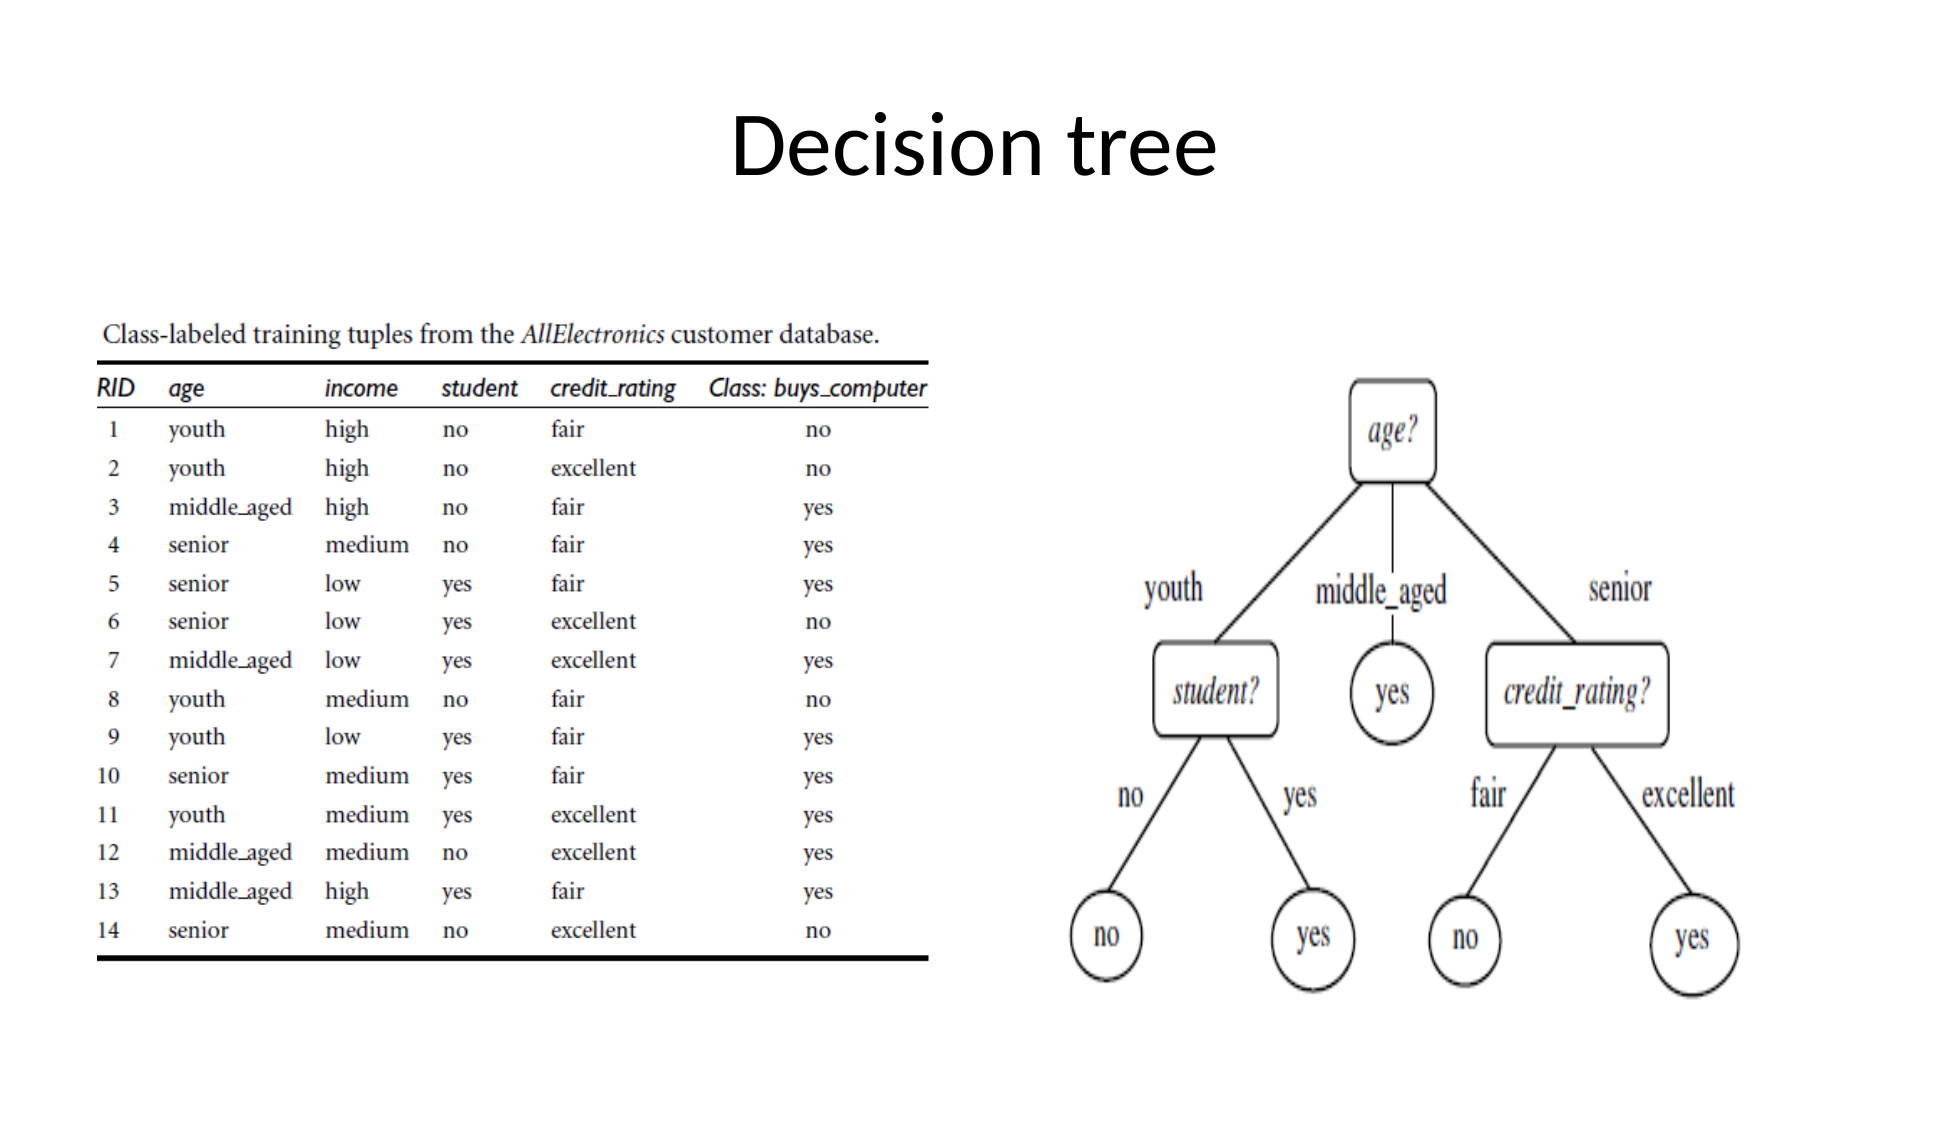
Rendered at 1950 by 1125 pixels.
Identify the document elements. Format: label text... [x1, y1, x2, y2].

title Decision tree [97, 45, 1853, 233]
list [987, 287, 1804, 1051]
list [97, 300, 960, 967]
